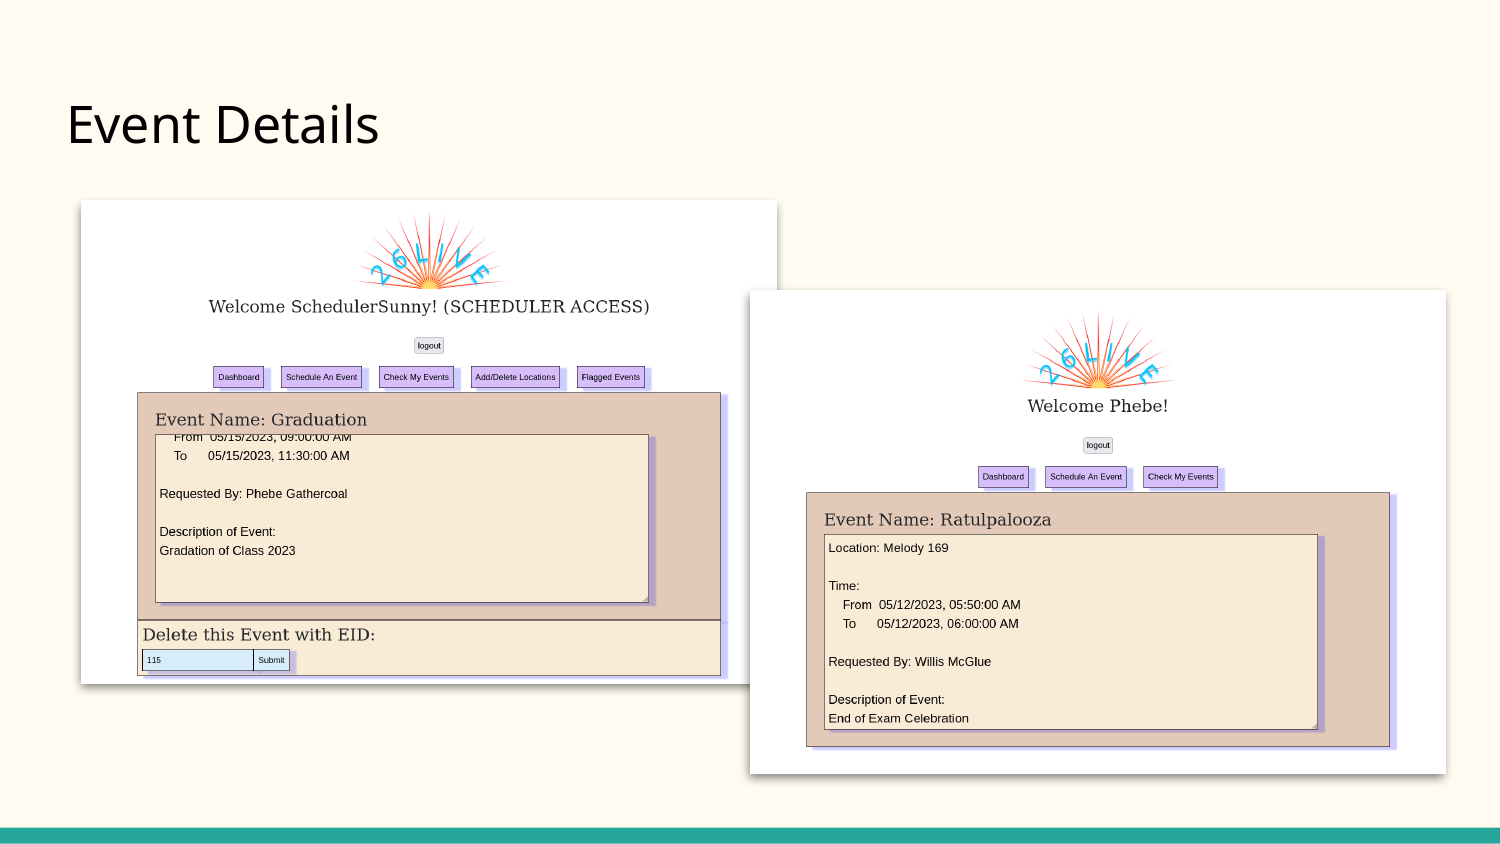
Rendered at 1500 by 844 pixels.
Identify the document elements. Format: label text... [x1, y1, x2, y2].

picture [81, 200, 1446, 774]
title Event Details [51, 72, 1449, 174]
